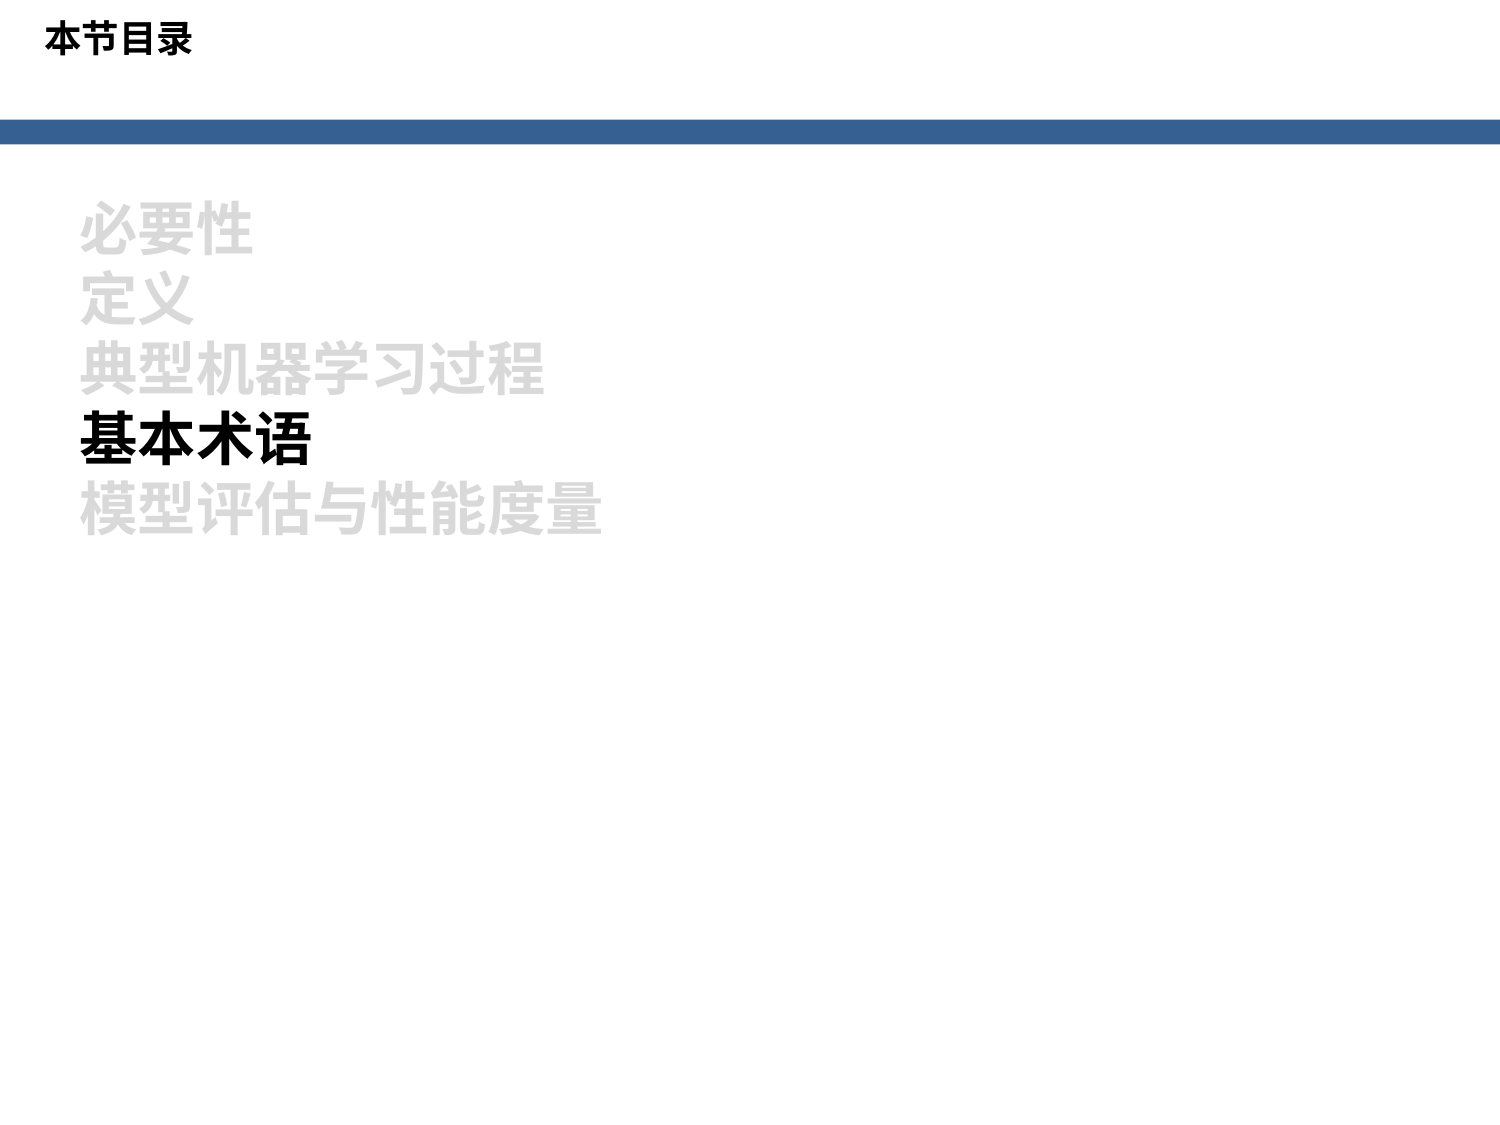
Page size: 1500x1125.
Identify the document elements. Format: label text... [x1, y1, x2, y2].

subtitle 必要性 定义 典型机器学习过程 基本术语 模型评估与性能度量 [64, 184, 1436, 1047]
title 本节目录 [29, 7, 1305, 91]
